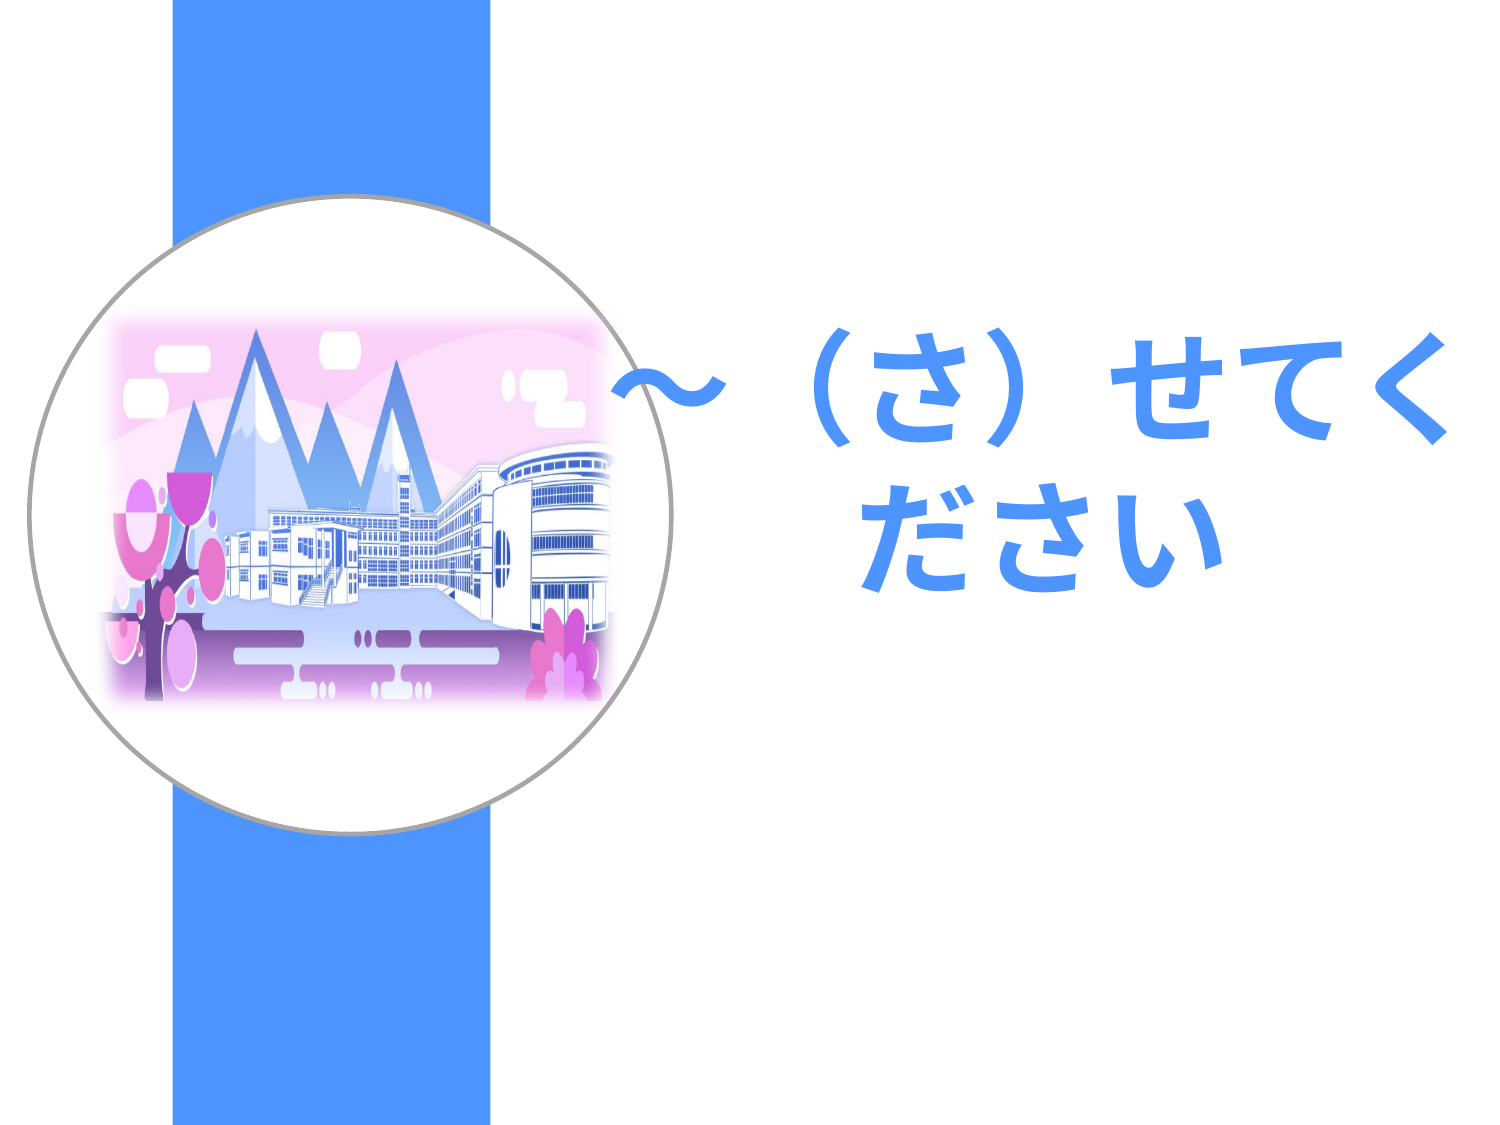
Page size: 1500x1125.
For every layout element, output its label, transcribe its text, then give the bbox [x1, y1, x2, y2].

text_box [626, 618, 657, 683]
text_box [27, 327, 88, 703]
picture [93, 302, 620, 717]
text_box [105, 725, 595, 837]
text_box ～（さ）せてください [622, 302, 1500, 618]
text_box [109, 194, 591, 301]
text_box [171, 0, 492, 247]
text_box [171, 783, 492, 1125]
